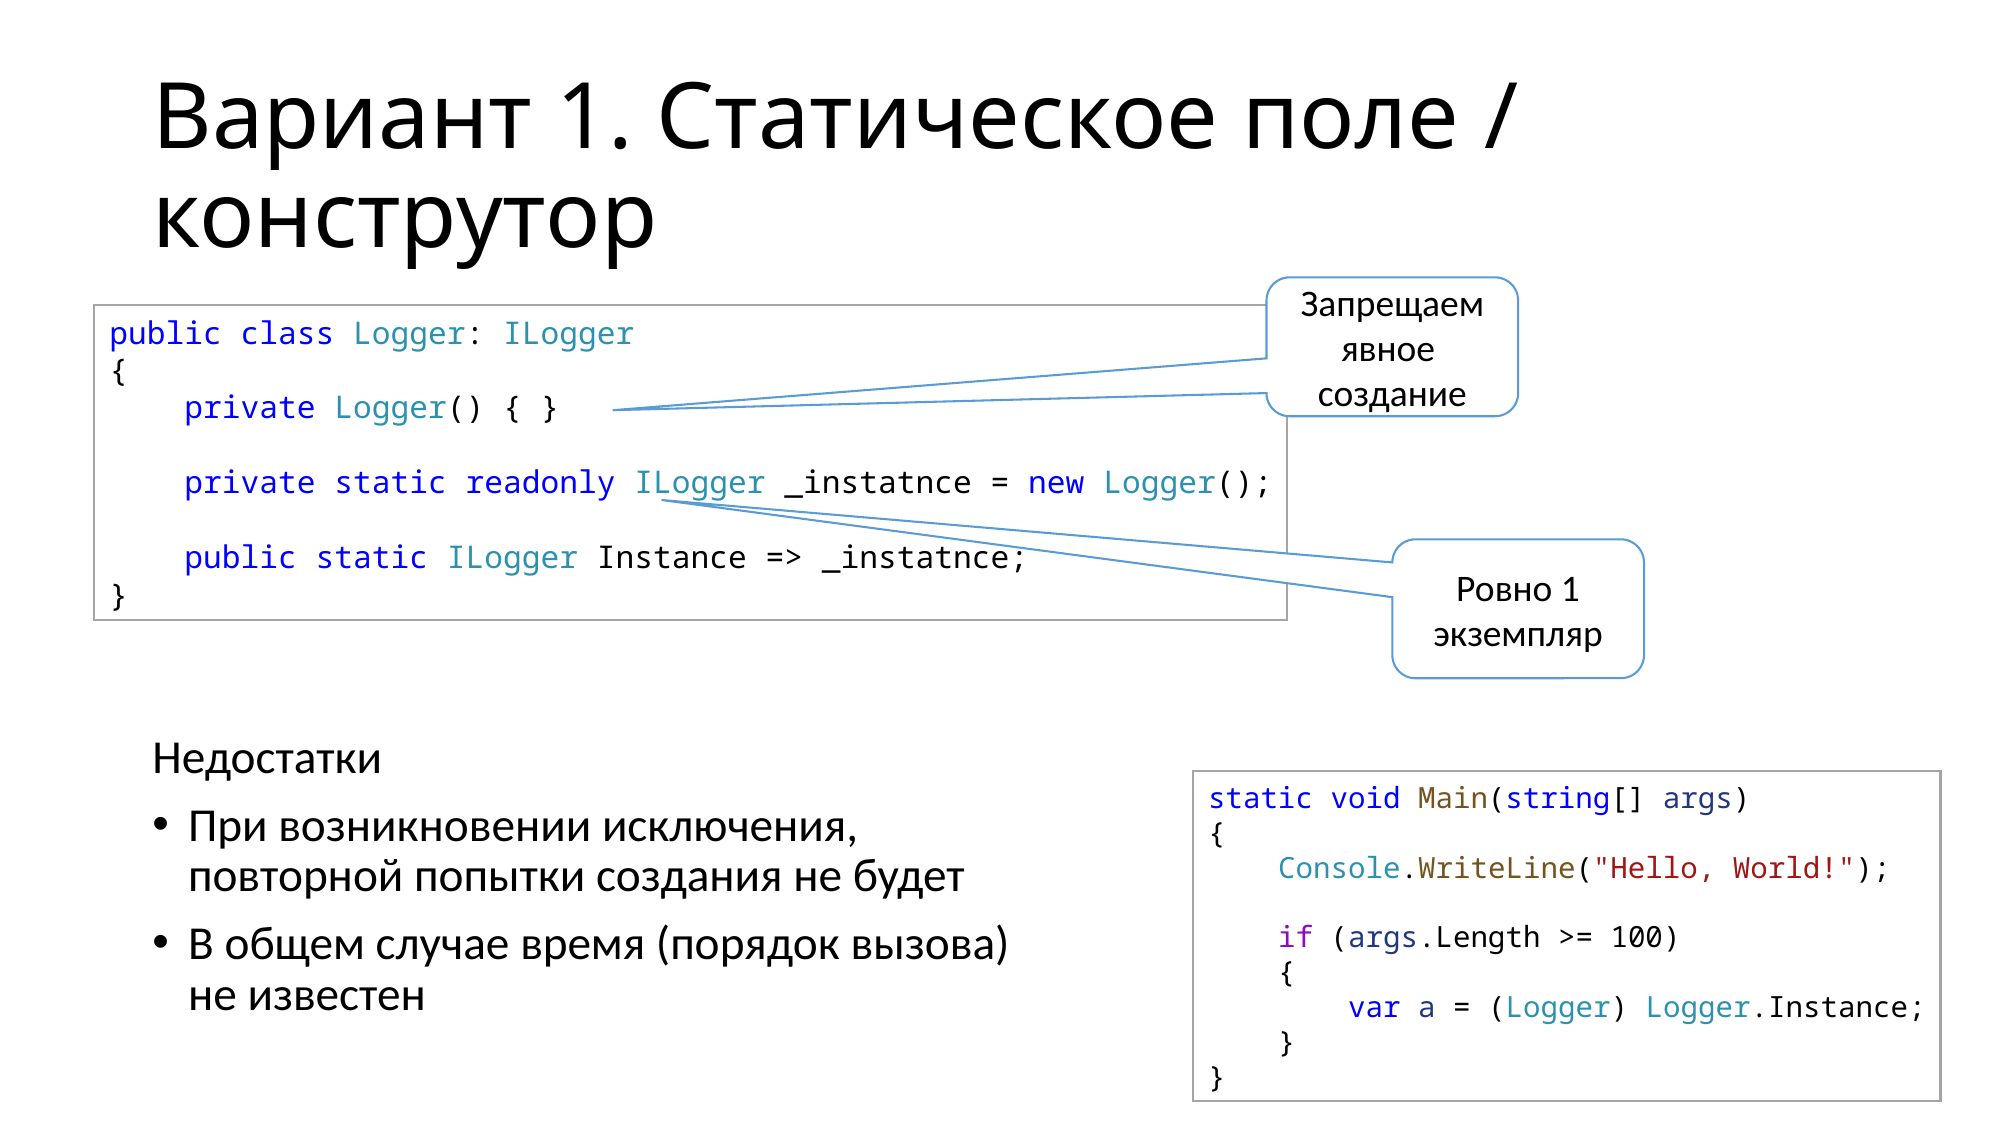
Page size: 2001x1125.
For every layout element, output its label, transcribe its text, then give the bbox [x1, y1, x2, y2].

text_box static void Main(string[] args) { Console.WriteLine("Hello, World!"); if (args.Length >= 100) { var a = (Logger) Logger.Instance; } } [1192, 770, 1941, 1102]
text_box Запрещаем явное создание [612, 276, 1520, 418]
title Вариант 1. Статическое поле / конструтор [137, 59, 1863, 278]
text_box public class Logger: ILogger { private Logger() { } private static readonly ILogger _instatnce = new Logger(); public static ILogger Instance => _instatnce; } [93, 304, 1288, 621]
list Недостатки При возникновении исключения, повторной попытки создания не будет В общем случае время (порядок вызова) не известен [137, 725, 1039, 1029]
text_box Ровно 1 экземпляр [661, 498, 1646, 680]
